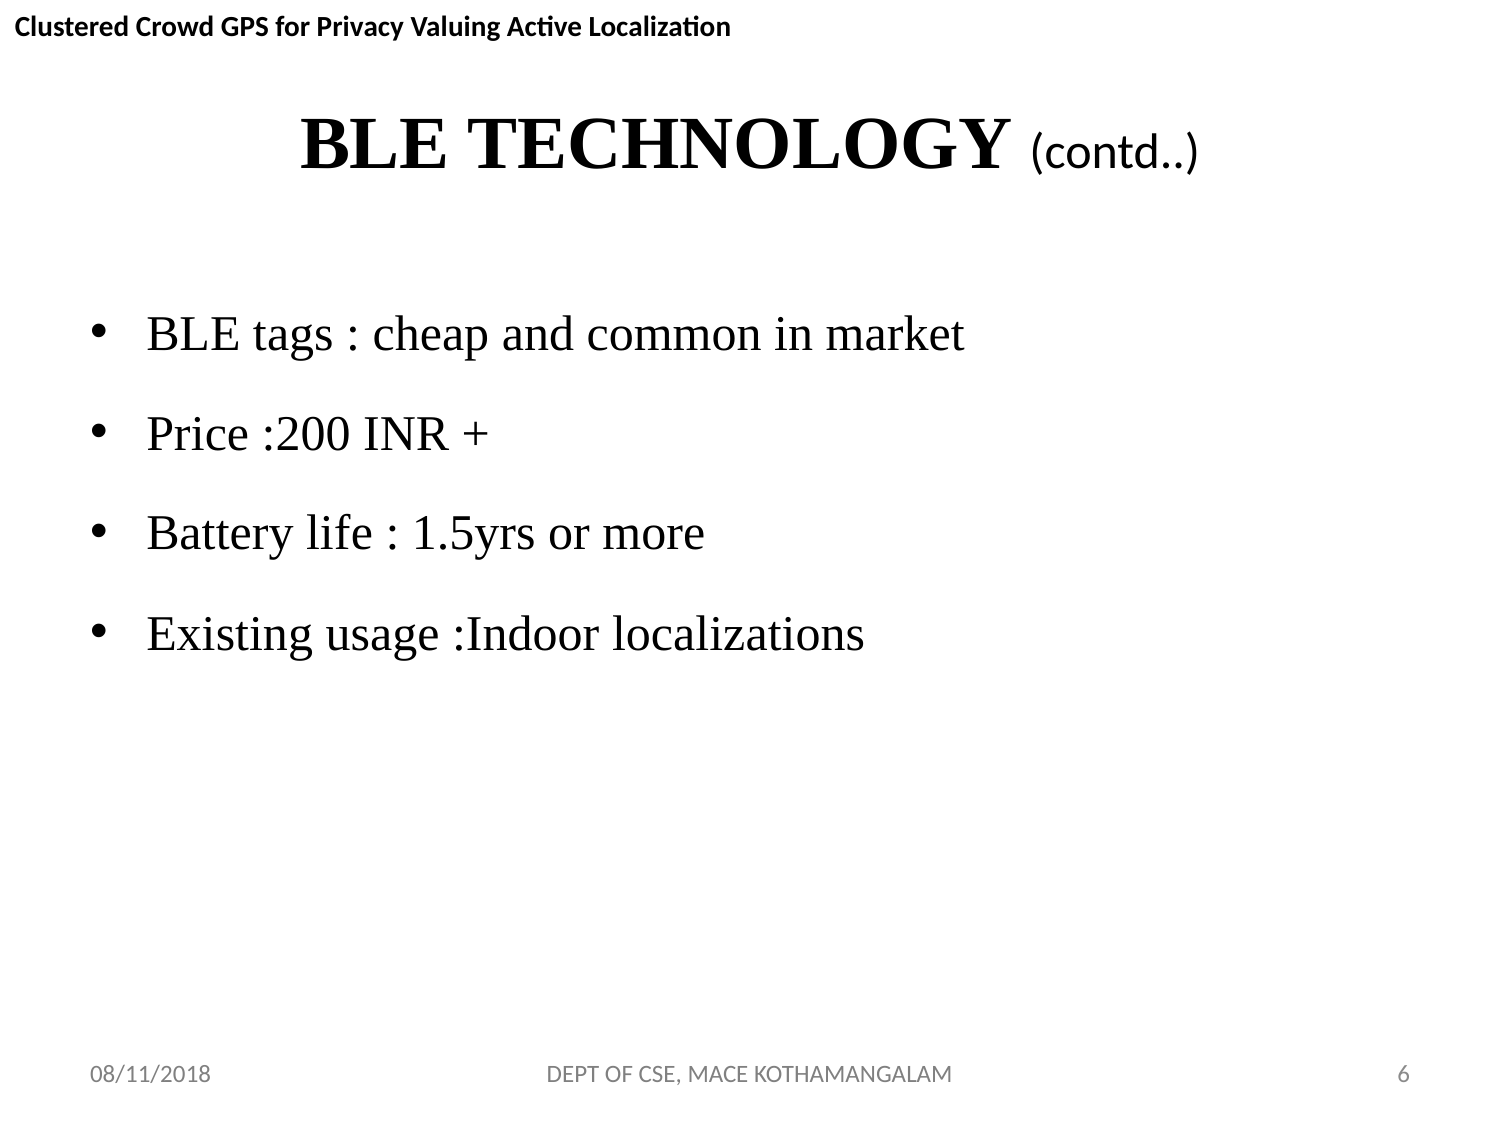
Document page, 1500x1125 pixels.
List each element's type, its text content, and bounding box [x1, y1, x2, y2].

slide_number 6 [1074, 1042, 1425, 1103]
text_box Clustered Crowd GPS for Privacy Valuing Active Localization [0, 0, 1075, 50]
title BLE TECHNOLOGY (contd..) [75, 45, 1425, 233]
footer DEPT OF CSE, MACE KOTHAMANGALAM [512, 1042, 988, 1103]
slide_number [75, 1042, 425, 1103]
list BLE tags : cheap and common in market Price :200 INR + Battery life : 1.5yrs or more Existing usage :Indoor localizations [75, 262, 1425, 1005]
